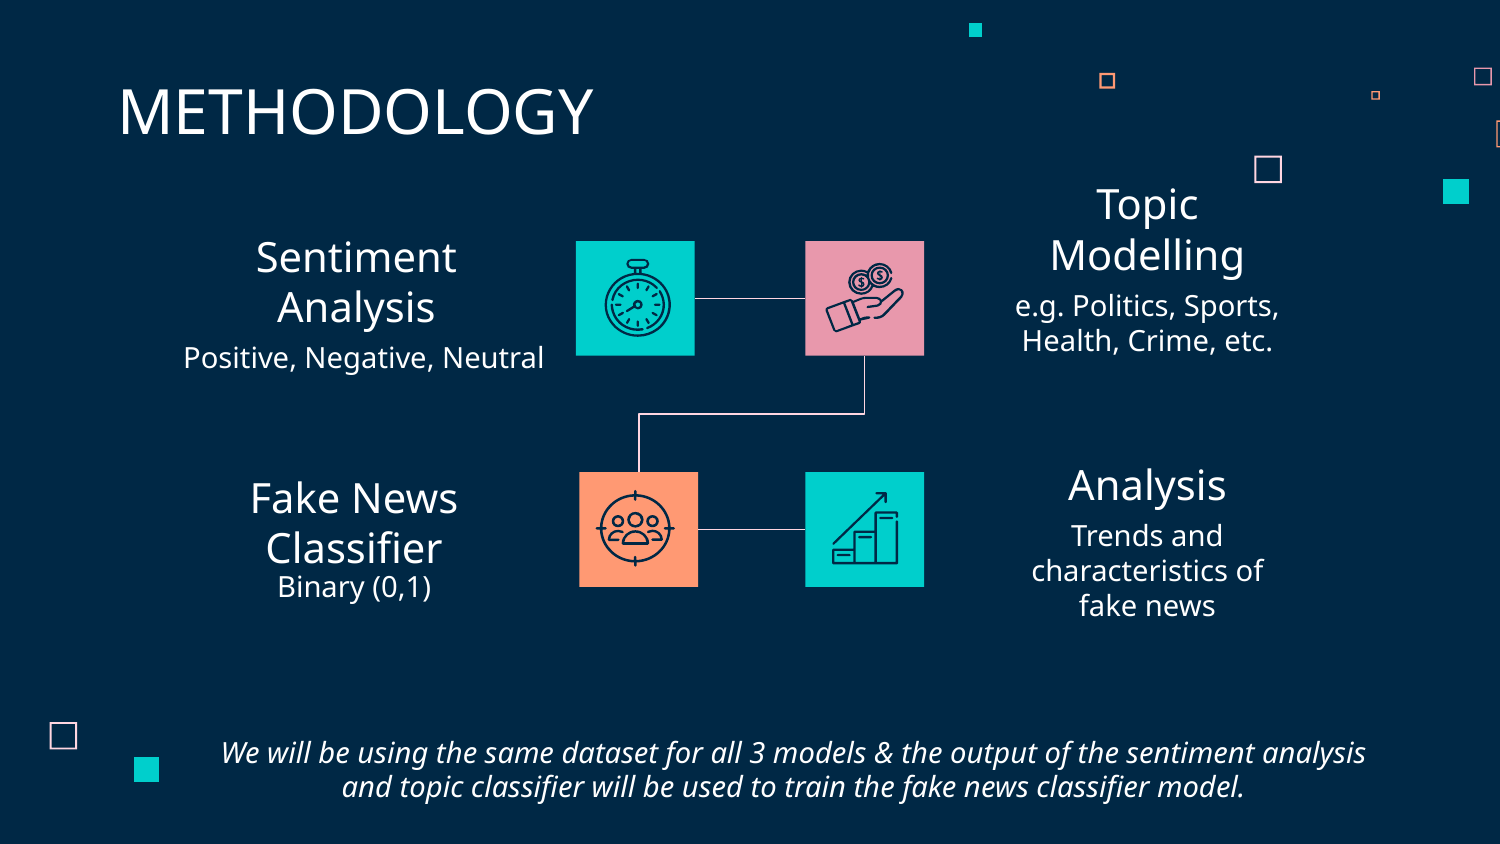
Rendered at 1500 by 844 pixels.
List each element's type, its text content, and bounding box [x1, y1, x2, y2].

subtitle Trends and characteristics of fake news [993, 525, 1302, 639]
text_box [579, 472, 699, 587]
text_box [595, 489, 676, 567]
text_box [575, 241, 695, 356]
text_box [595, 258, 676, 337]
title Sentiment Analysis [202, 243, 511, 324]
title Fake News Classifier [199, 472, 509, 553]
title Analysis [993, 421, 1302, 525]
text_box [693, 300, 811, 528]
text_box We will be using the same dataset for all 3 models & the output of the sentiment analysis and topic classifier will be used to train the fake news classifier model. [199, 718, 1388, 825]
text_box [831, 491, 899, 565]
text_box [805, 241, 925, 356]
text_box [824, 262, 906, 333]
text_box [805, 472, 925, 587]
title METHODOLOGY [101, 67, 1068, 163]
subtitle Positive, Negative, Neutral [160, 324, 568, 427]
title Topic Modelling [993, 191, 1302, 272]
subtitle e.g. Politics, Sports, Health, Crime, etc. [993, 272, 1302, 375]
subtitle Binary (0,1) [183, 553, 526, 656]
